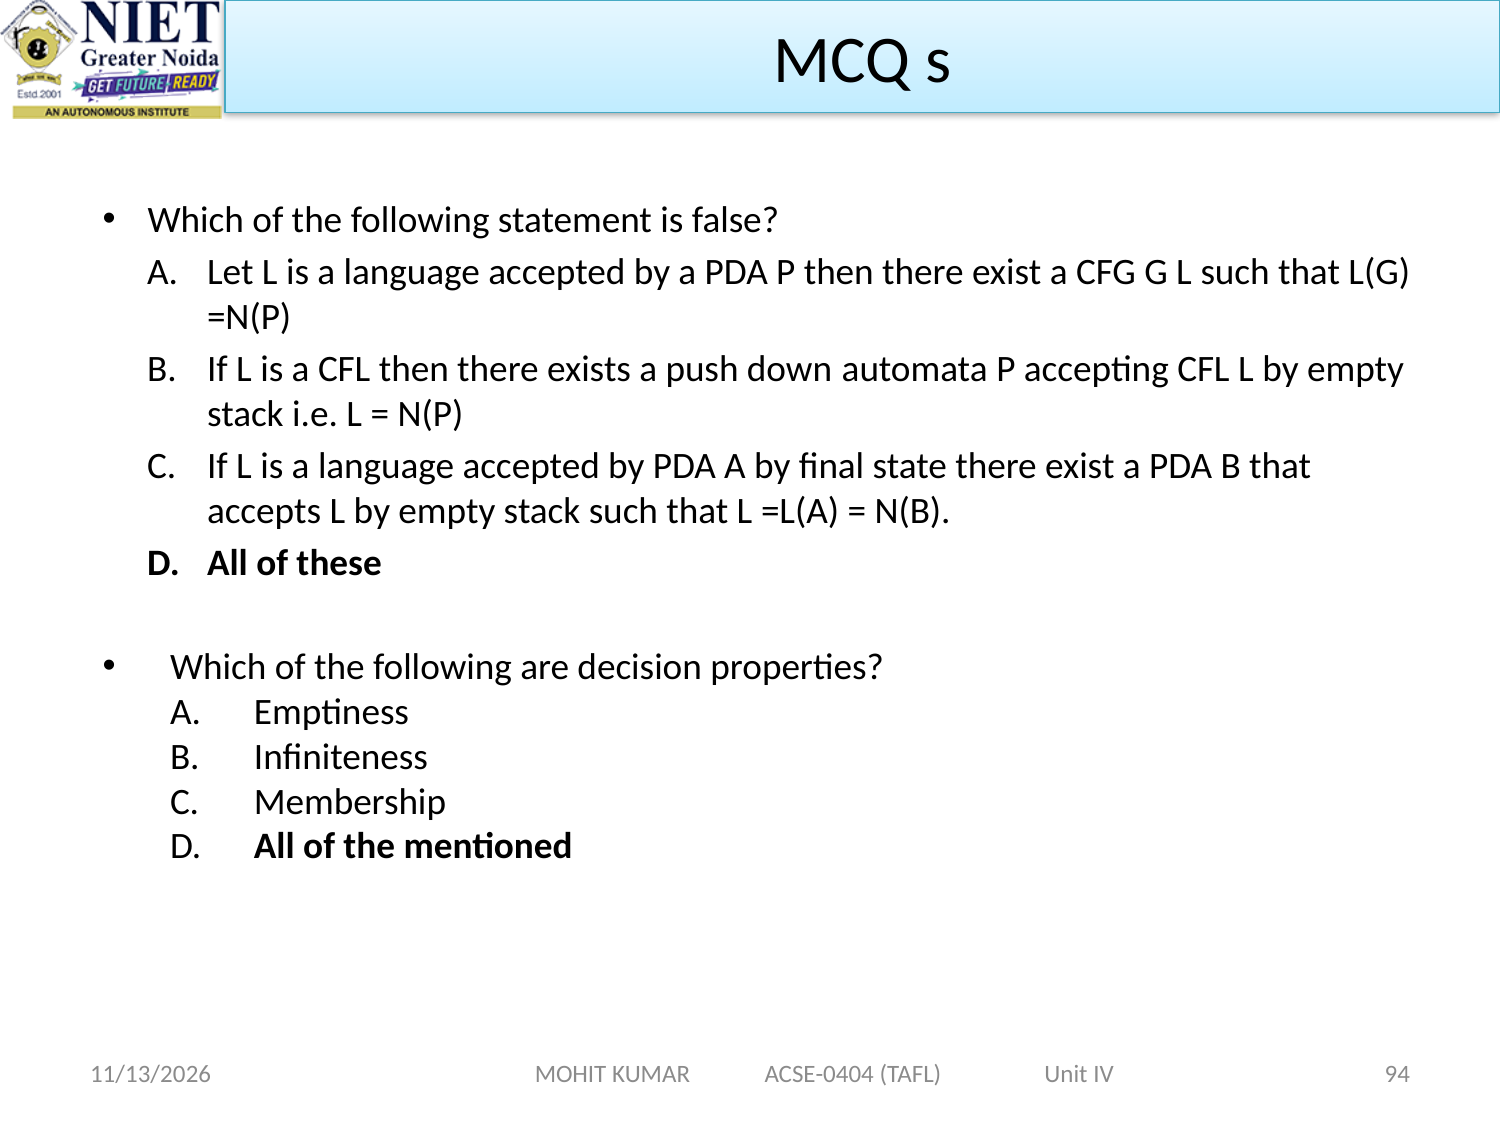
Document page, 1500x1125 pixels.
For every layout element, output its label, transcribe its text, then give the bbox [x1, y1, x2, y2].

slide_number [75, 1042, 412, 1103]
list Which of the following statement is false? Let L is a language accepted by a PDA P then there exist a CFG G L such that L(G) =N(P) If L is a CFL then there exists a push down automata P accepting CFL L by empty stack i.e. L = N(P) If L is a language accepted by PDA A by final state there exist a PDA B that accepts L by empty stack such that L =L(A) = N(B). All of these Which of the following are decision properties? A. Emptiness B. Infiniteness C. Membership D. All of the mentioned [87, 187, 1438, 930]
slide_number 94 [1238, 1042, 1425, 1103]
footer MOHIT KUMAR ACSE-0404 (TAFL) Unit IV [412, 1042, 1238, 1103]
text_box MCQ s [224, 0, 1500, 113]
picture [0, 0, 223, 120]
